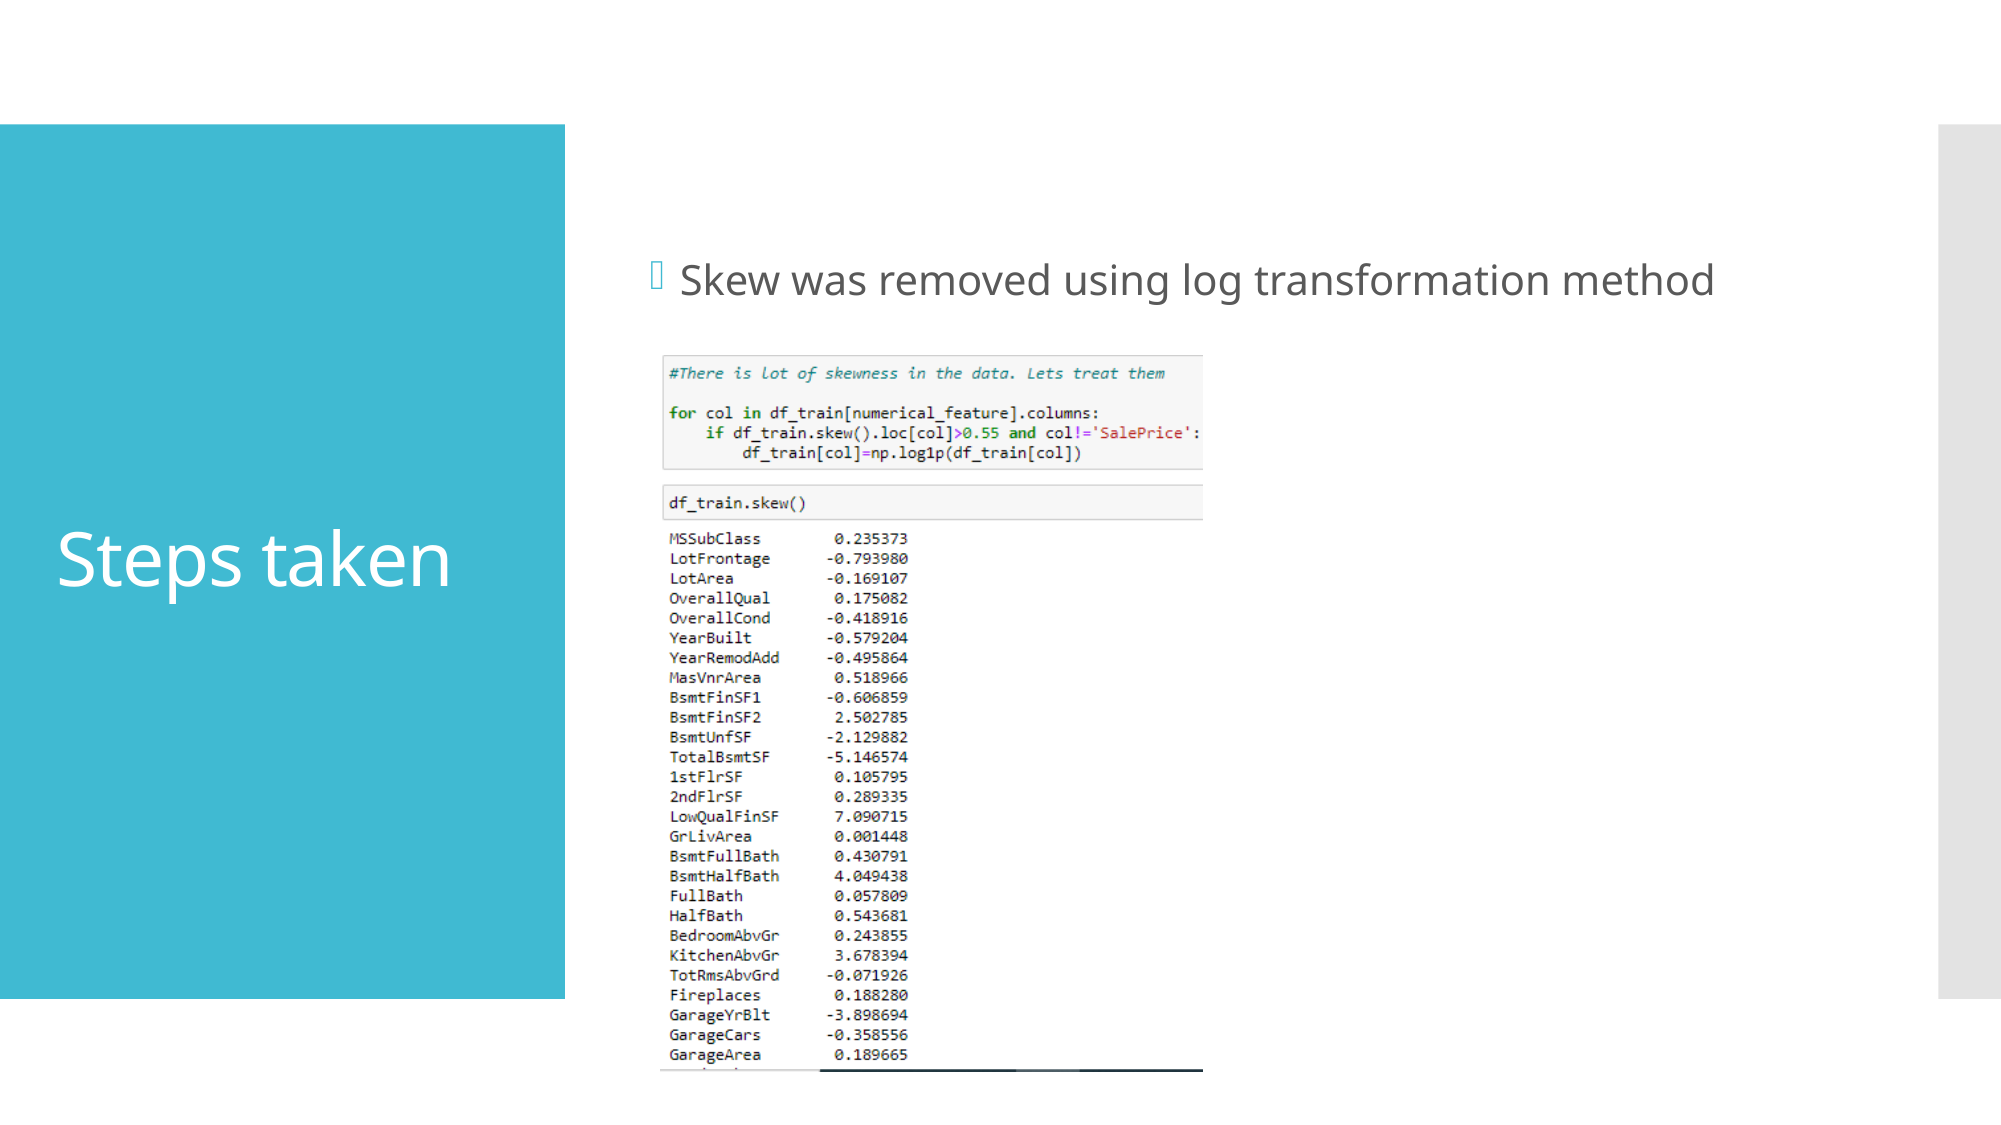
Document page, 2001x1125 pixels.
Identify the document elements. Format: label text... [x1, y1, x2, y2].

title Steps taken [41, 184, 525, 940]
picture [660, 355, 1203, 1072]
list Skew was removed using log transformation method [634, 141, 1835, 982]
